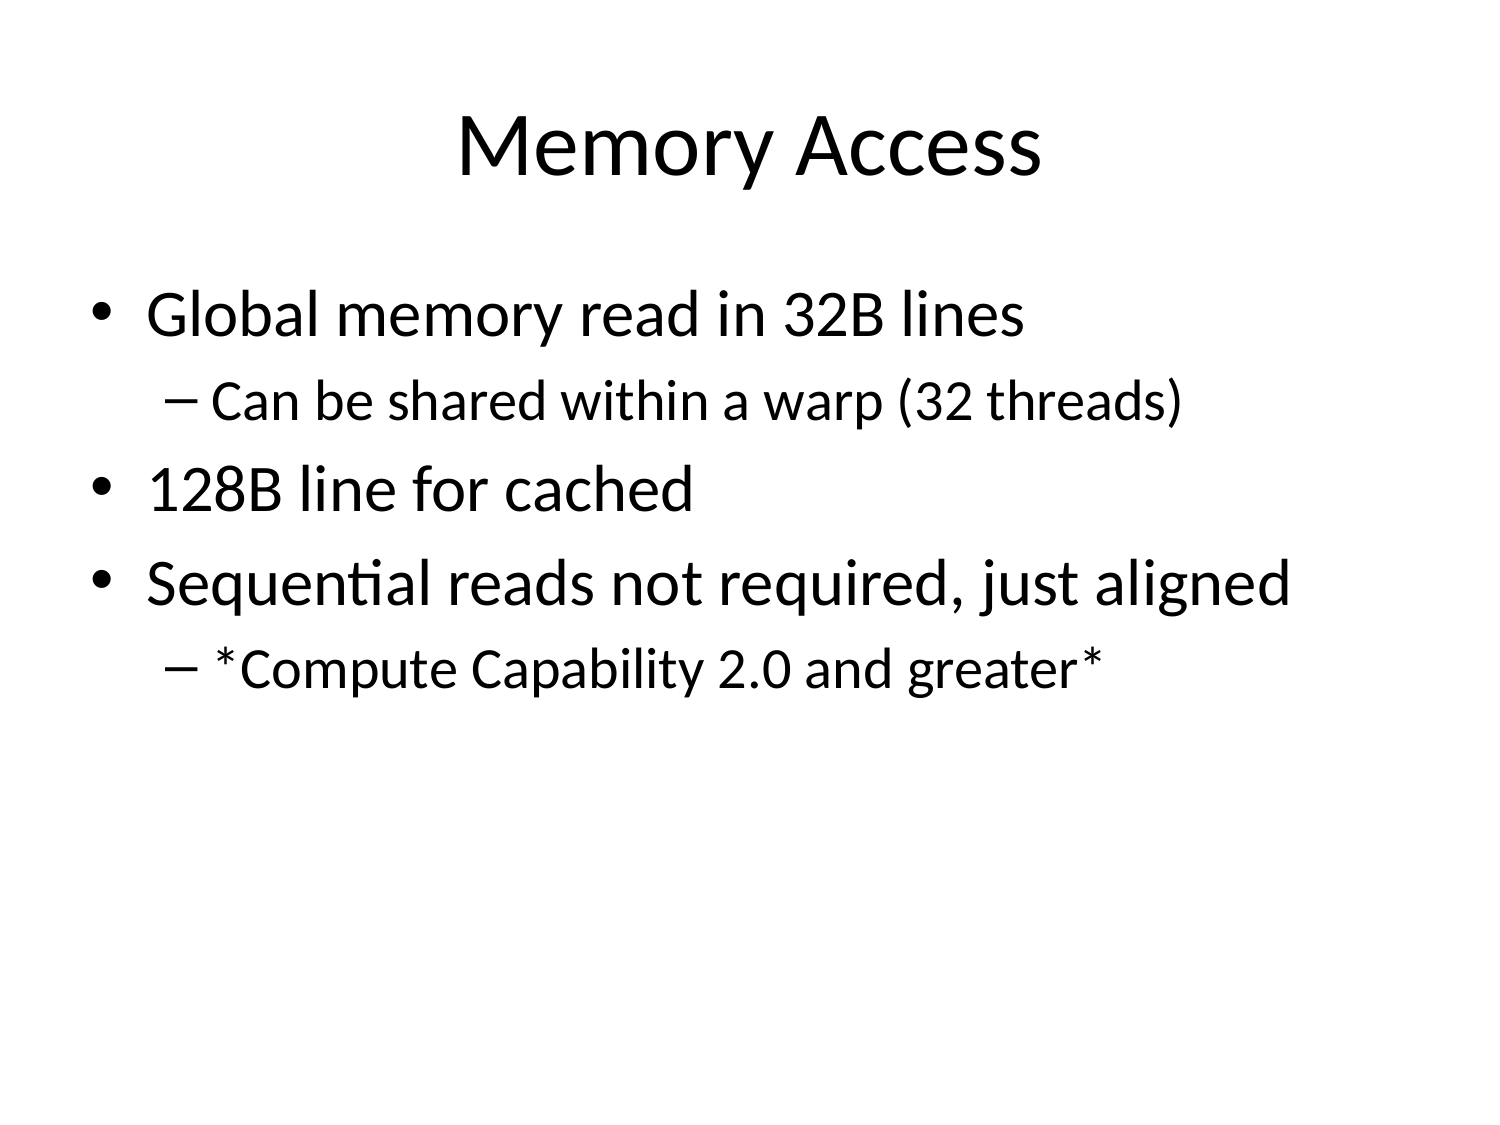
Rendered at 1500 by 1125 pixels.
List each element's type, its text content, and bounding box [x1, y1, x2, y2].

list Global memory read in 32B lines Can be shared within a warp (32 threads) 128B line for cached Sequential reads not required, just aligned *Compute Capability 2.0 and greater* [75, 262, 1425, 1005]
title Memory Access [75, 45, 1425, 233]
